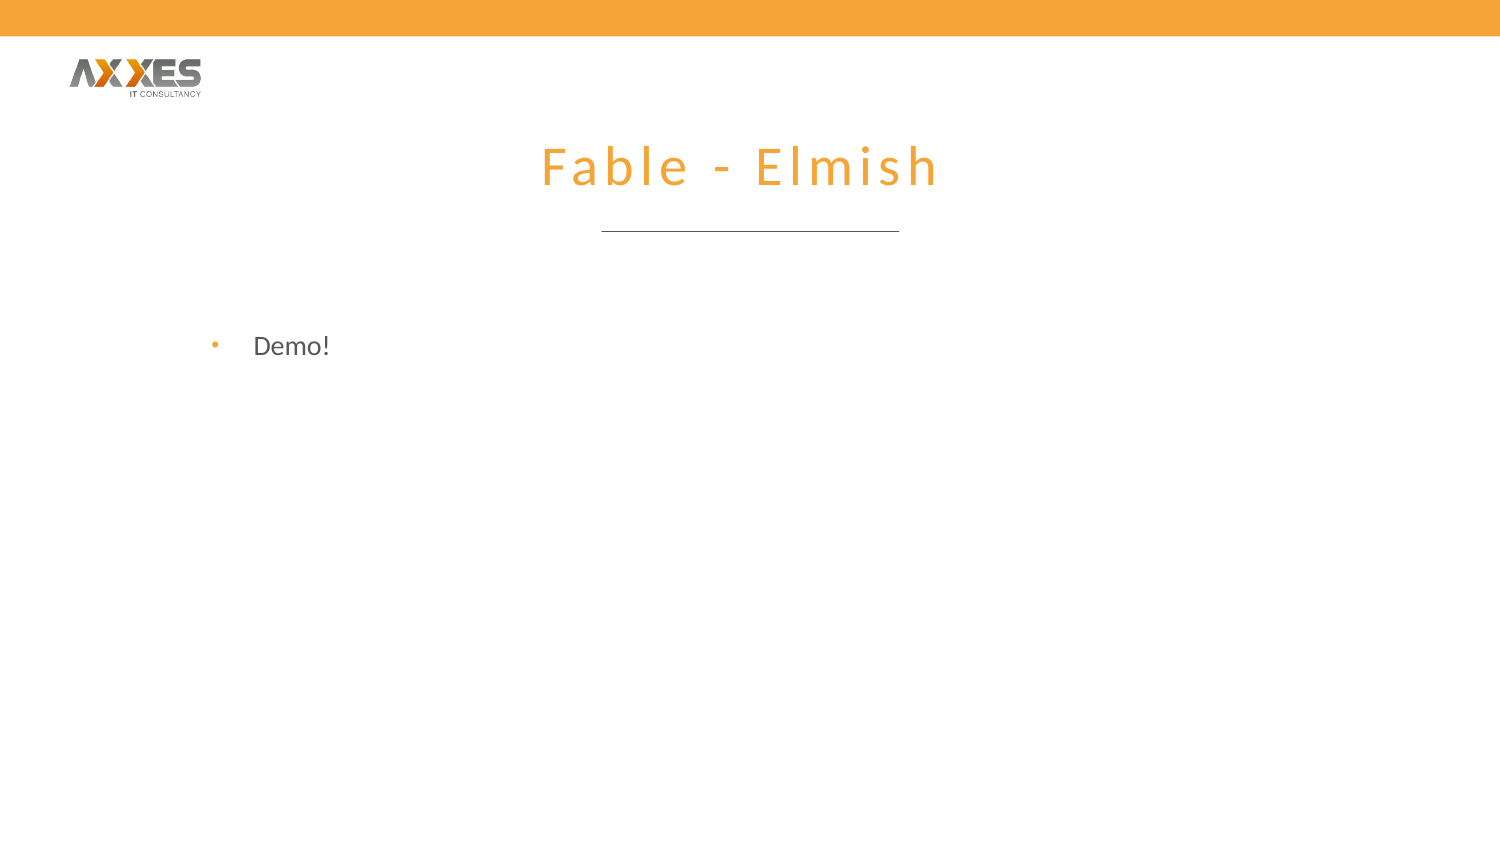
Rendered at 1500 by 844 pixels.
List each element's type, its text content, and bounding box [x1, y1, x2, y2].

picture [69, 59, 201, 97]
title Fable - Elmish [200, 119, 1279, 207]
list Demo! [196, 320, 1283, 741]
